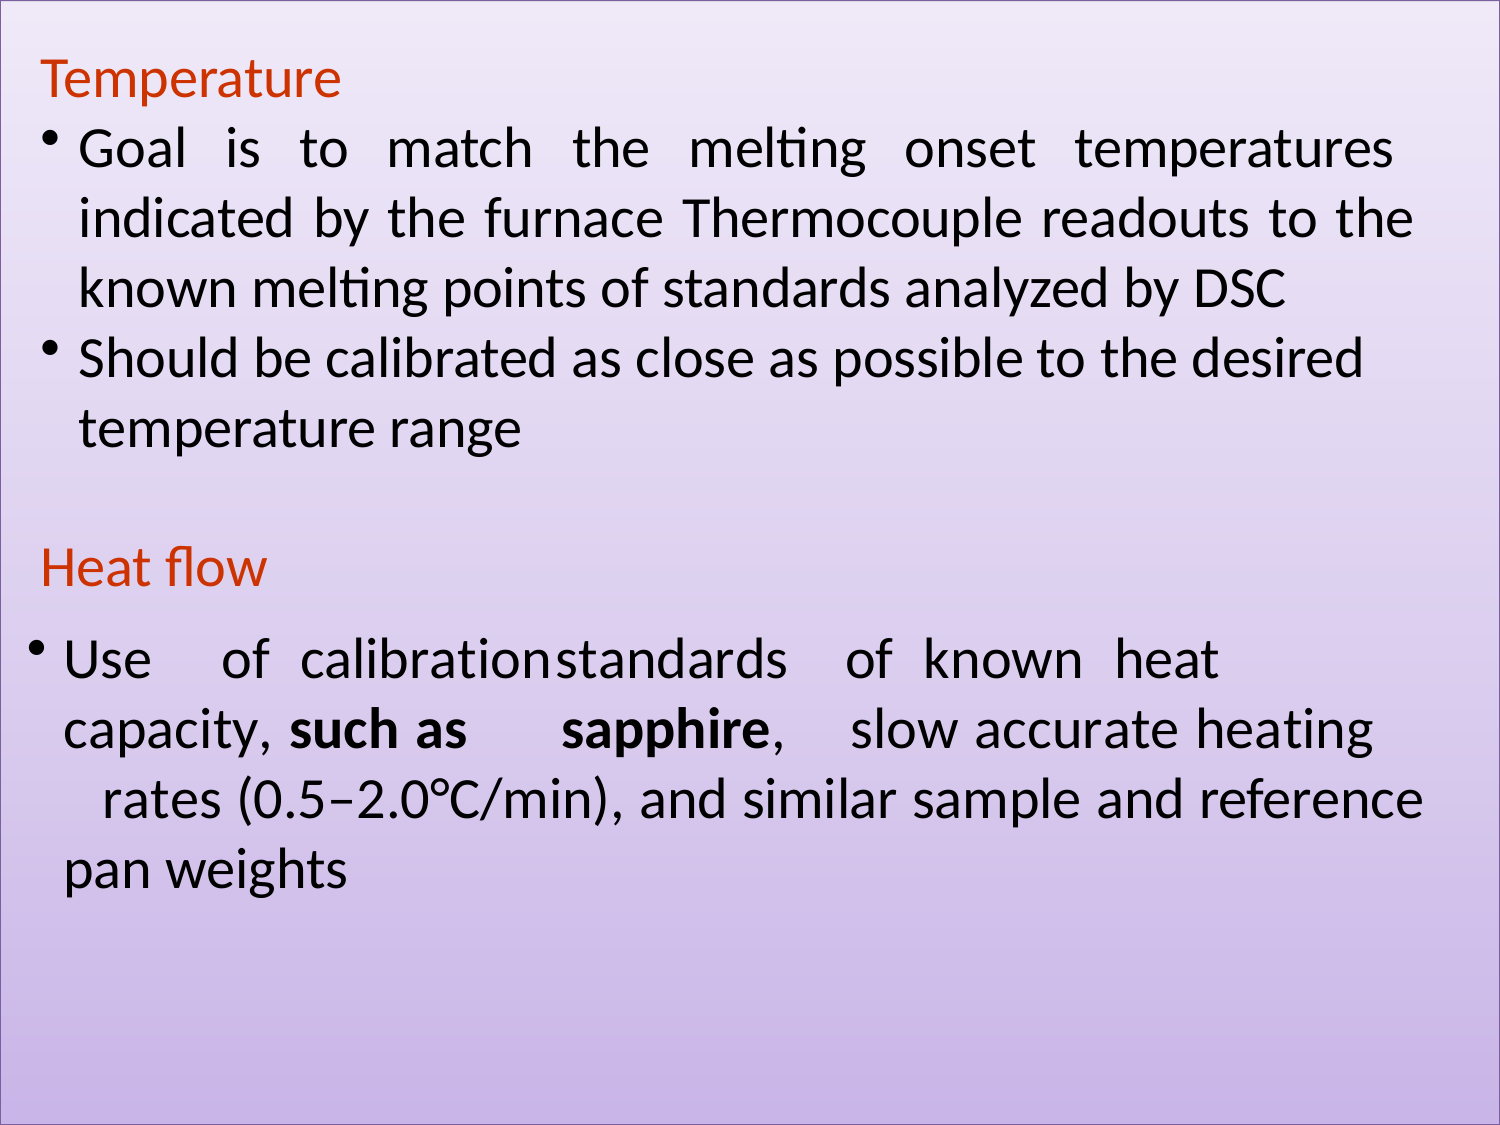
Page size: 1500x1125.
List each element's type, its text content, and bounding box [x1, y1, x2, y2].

text_box Temperature Goal is to match the melting onset temperatures indicated by the furnace Thermocouple readouts to the known melting points of standards analyzed by DSC Should be calibrated as close as possible to the desired temperature range Heat flow Use of calibration standards of known heat capacity, such as sapphire, slow accurate heating rates (0.5–2.0°C/min), and similar sample and reference pan weights [24, 37, 1434, 900]
picture [1, 1, 1499, 1124]
